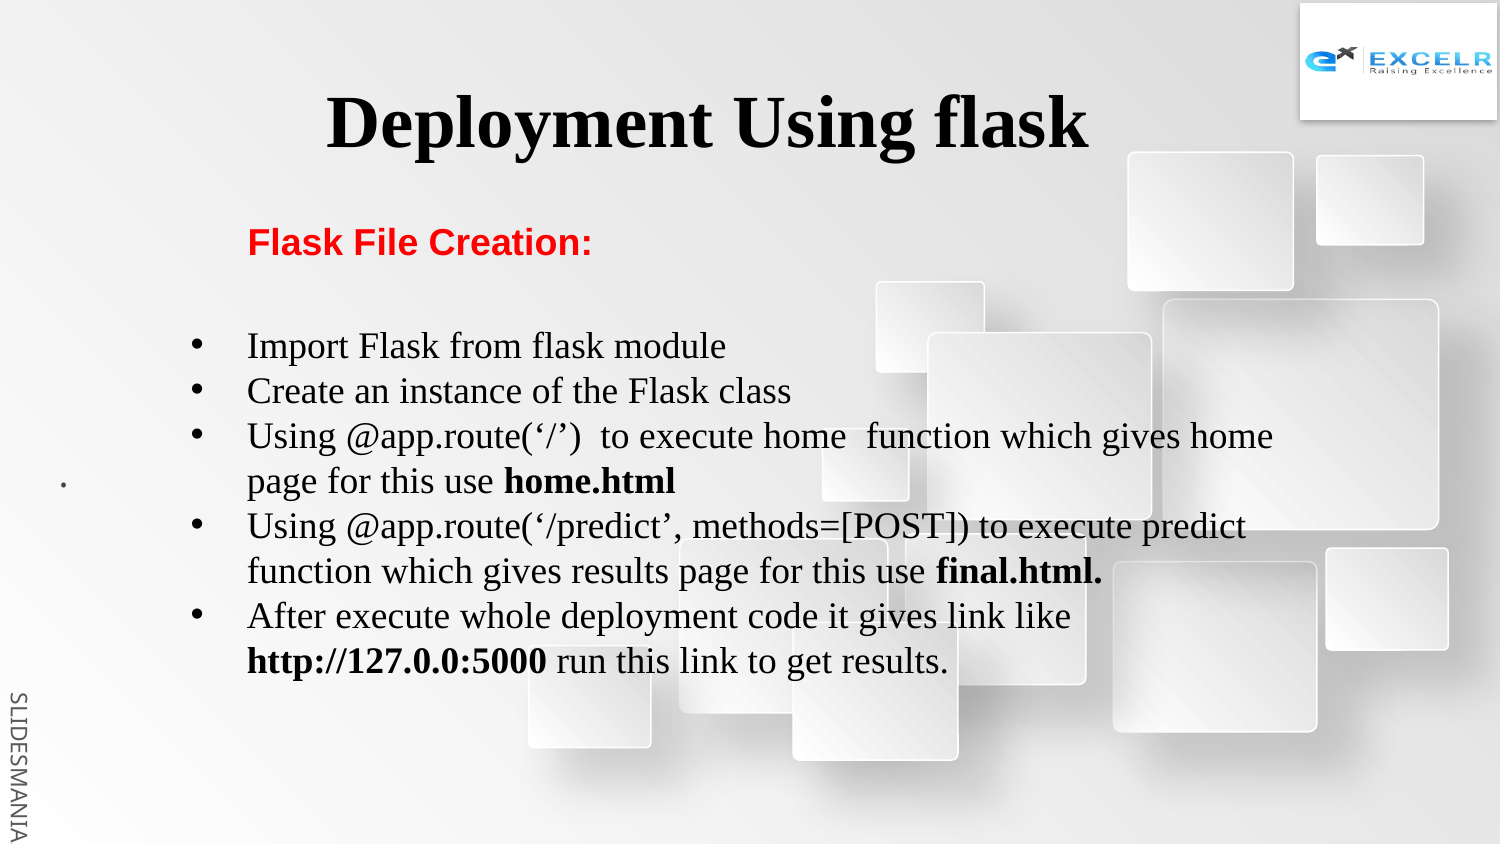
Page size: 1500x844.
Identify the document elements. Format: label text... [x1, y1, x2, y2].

title Deployment Using flask [43, 41, 1373, 268]
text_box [528, 151, 1449, 761]
picture [1300, 3, 1497, 120]
text_box Import Flask from flask module Create an instance of the Flask class Using @app.route(‘/’) to execute home function which gives home page for this use home.html Using @app.route(‘/predict’, methods=[POST]) to execute predict function which gives results page for this use final.html. After execute whole deployment code it gives link like http://127.0.0:5000 run this link to get results. [175, 313, 523, 689]
subtitle . [43, 434, 175, 638]
text_box Flask File Creation: [232, 210, 523, 271]
